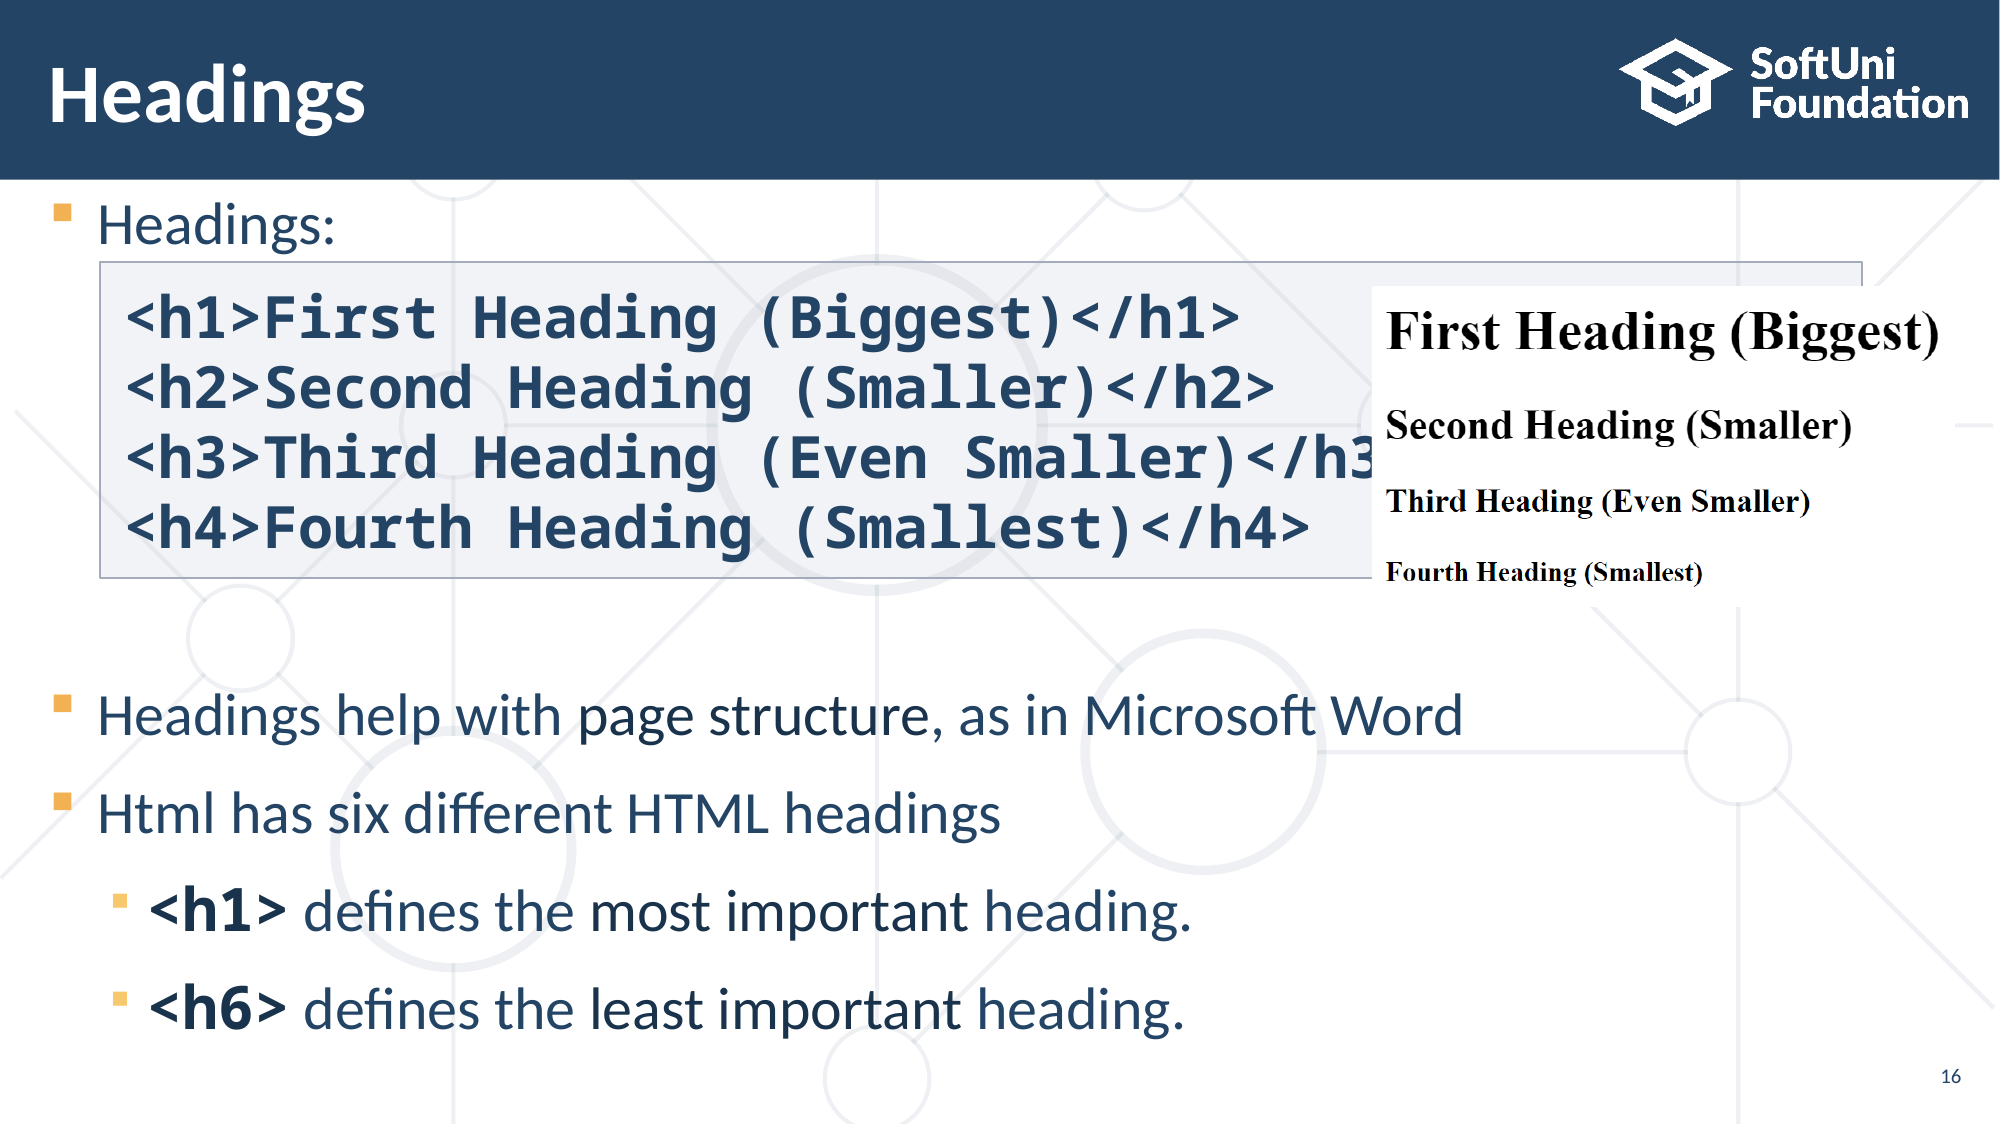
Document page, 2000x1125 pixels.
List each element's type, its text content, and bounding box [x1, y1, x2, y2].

slide_number 16 [1896, 1050, 1968, 1101]
title Headings [31, 16, 1591, 162]
picture [1618, 38, 1968, 126]
picture [1371, 286, 1956, 607]
text_box <h1>First Heading (Biggest)</h1> <h2>Second Heading (Smaller)</h2> <h3>Third Heading (Even Smaller)</h3> <h4>Fourth Heading (Smallest)</h4> [99, 262, 1863, 578]
text_box Headings: Headings help with page structure, as in Microsoft Word Html has six different HTML headings <h1> defines the most important heading. <h6> defines the least important heading. [31, 174, 1968, 1050]
